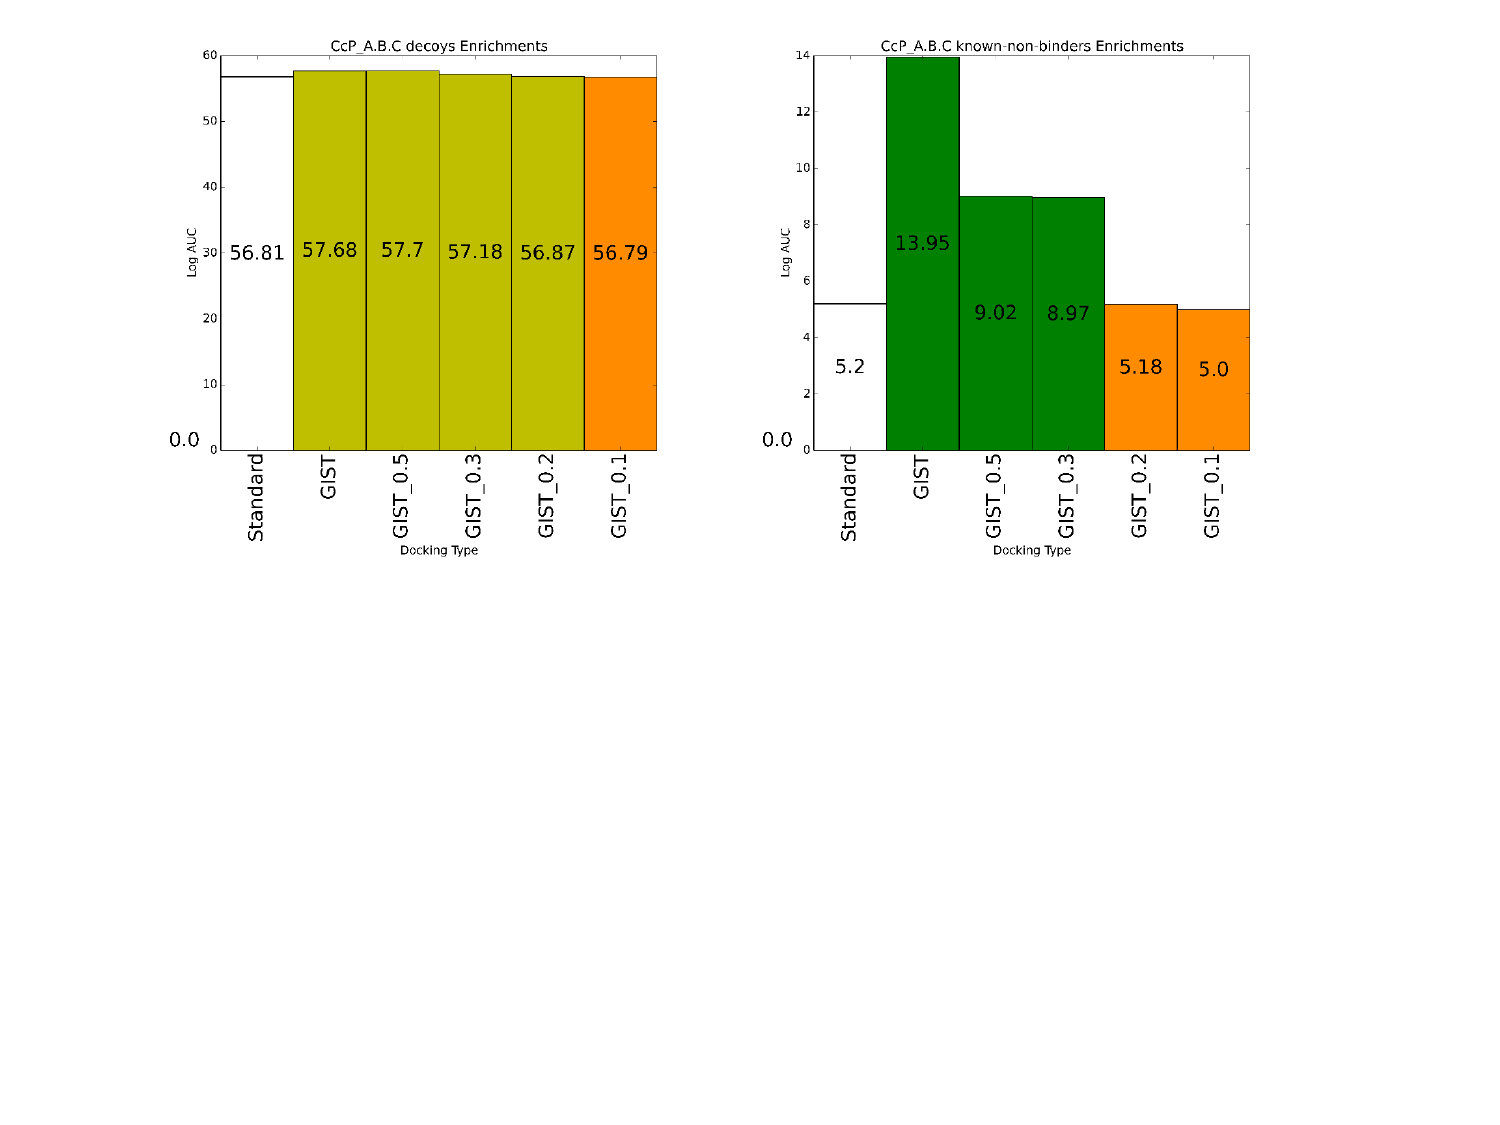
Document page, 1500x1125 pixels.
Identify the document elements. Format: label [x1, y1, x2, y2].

picture [149, 0, 713, 563]
picture [743, 0, 1306, 563]
